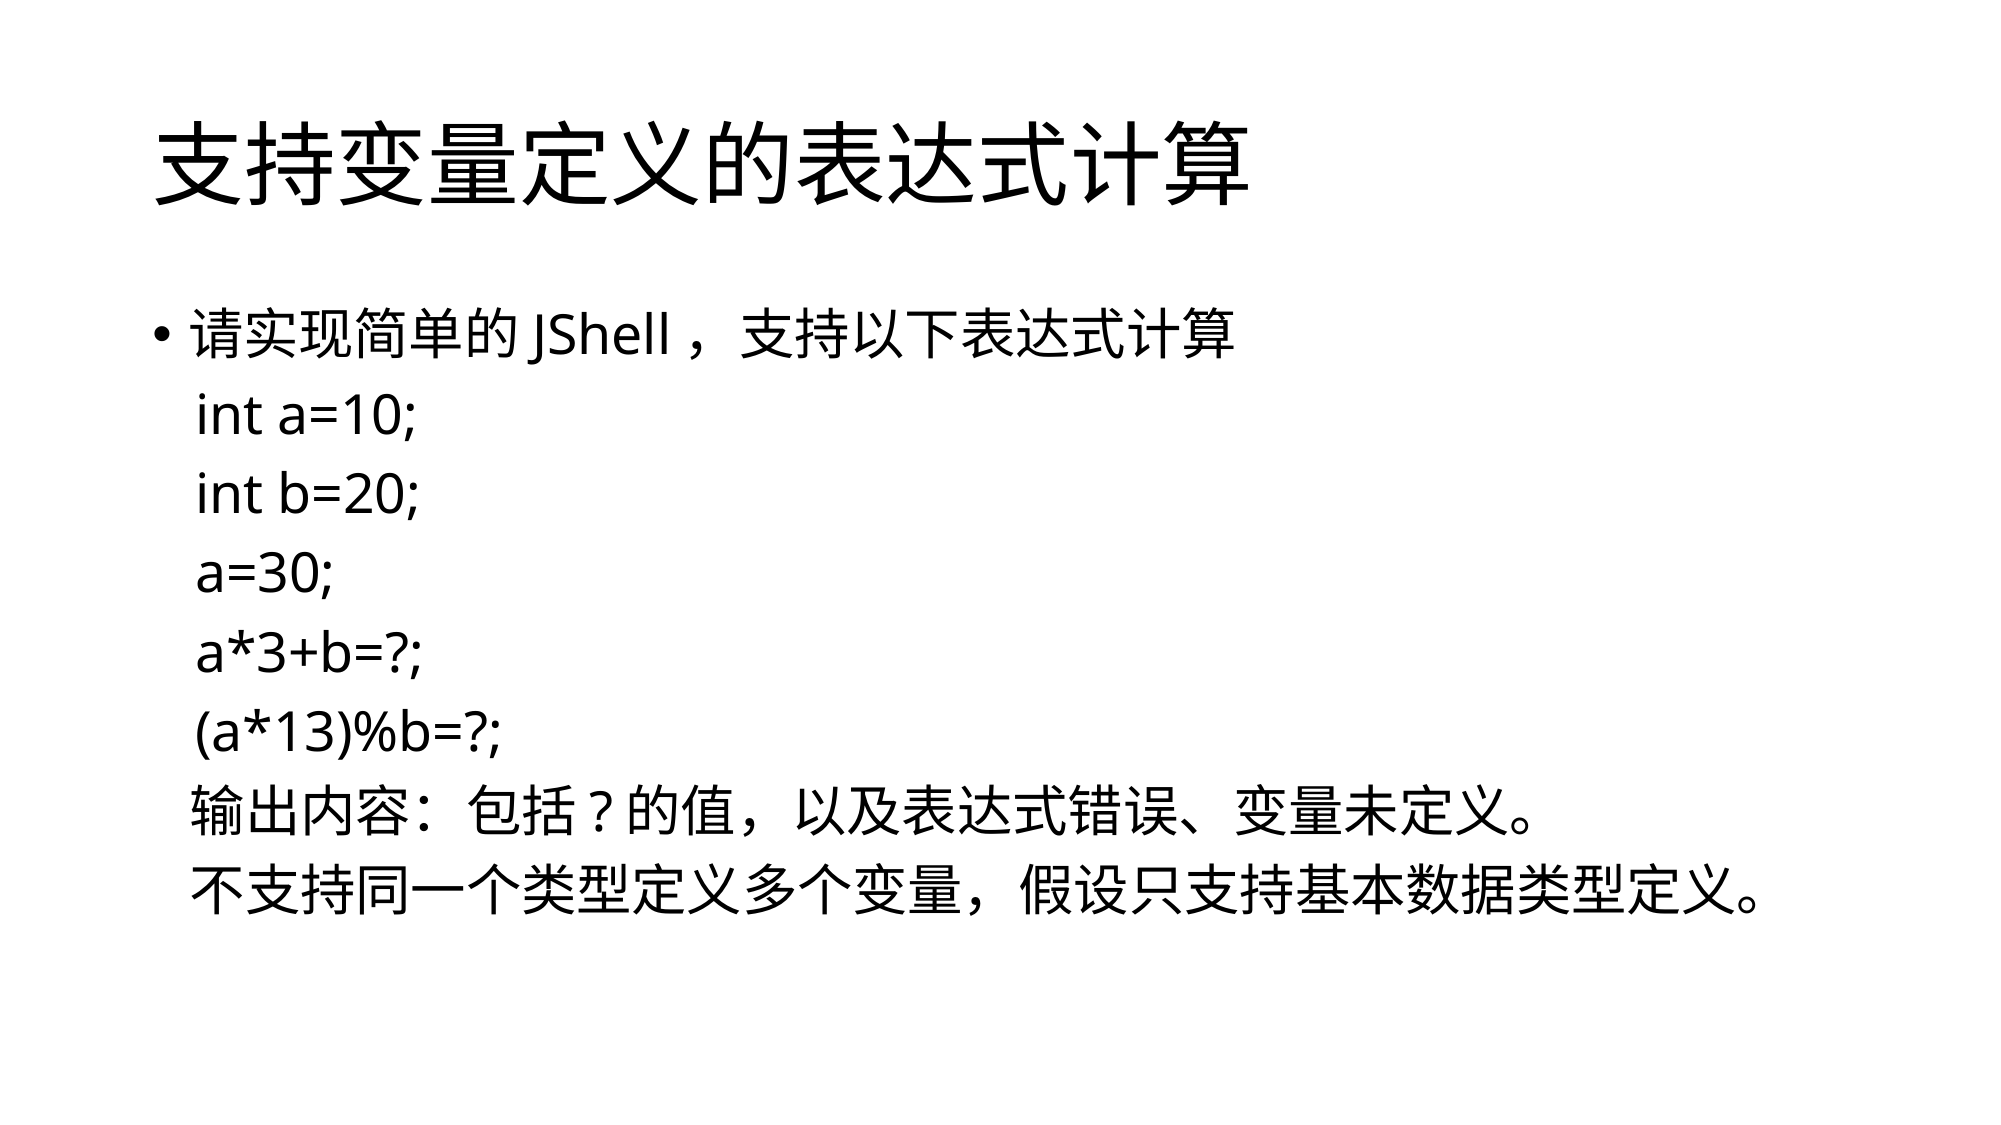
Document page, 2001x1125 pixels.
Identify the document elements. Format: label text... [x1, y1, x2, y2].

list 请实现简单的JShell，支持以下表达式计算 int a=10; int b=20; a=30; a*3+b=?; (a*13)%b=?; 输出内容：包括?的值，以及表达式错误、变量未定义。 不支持同一个类型定义多个变量，假设只支持基本数据类型定义。 [137, 299, 1863, 1014]
title 支持变量定义的表达式计算 [137, 59, 1863, 278]
